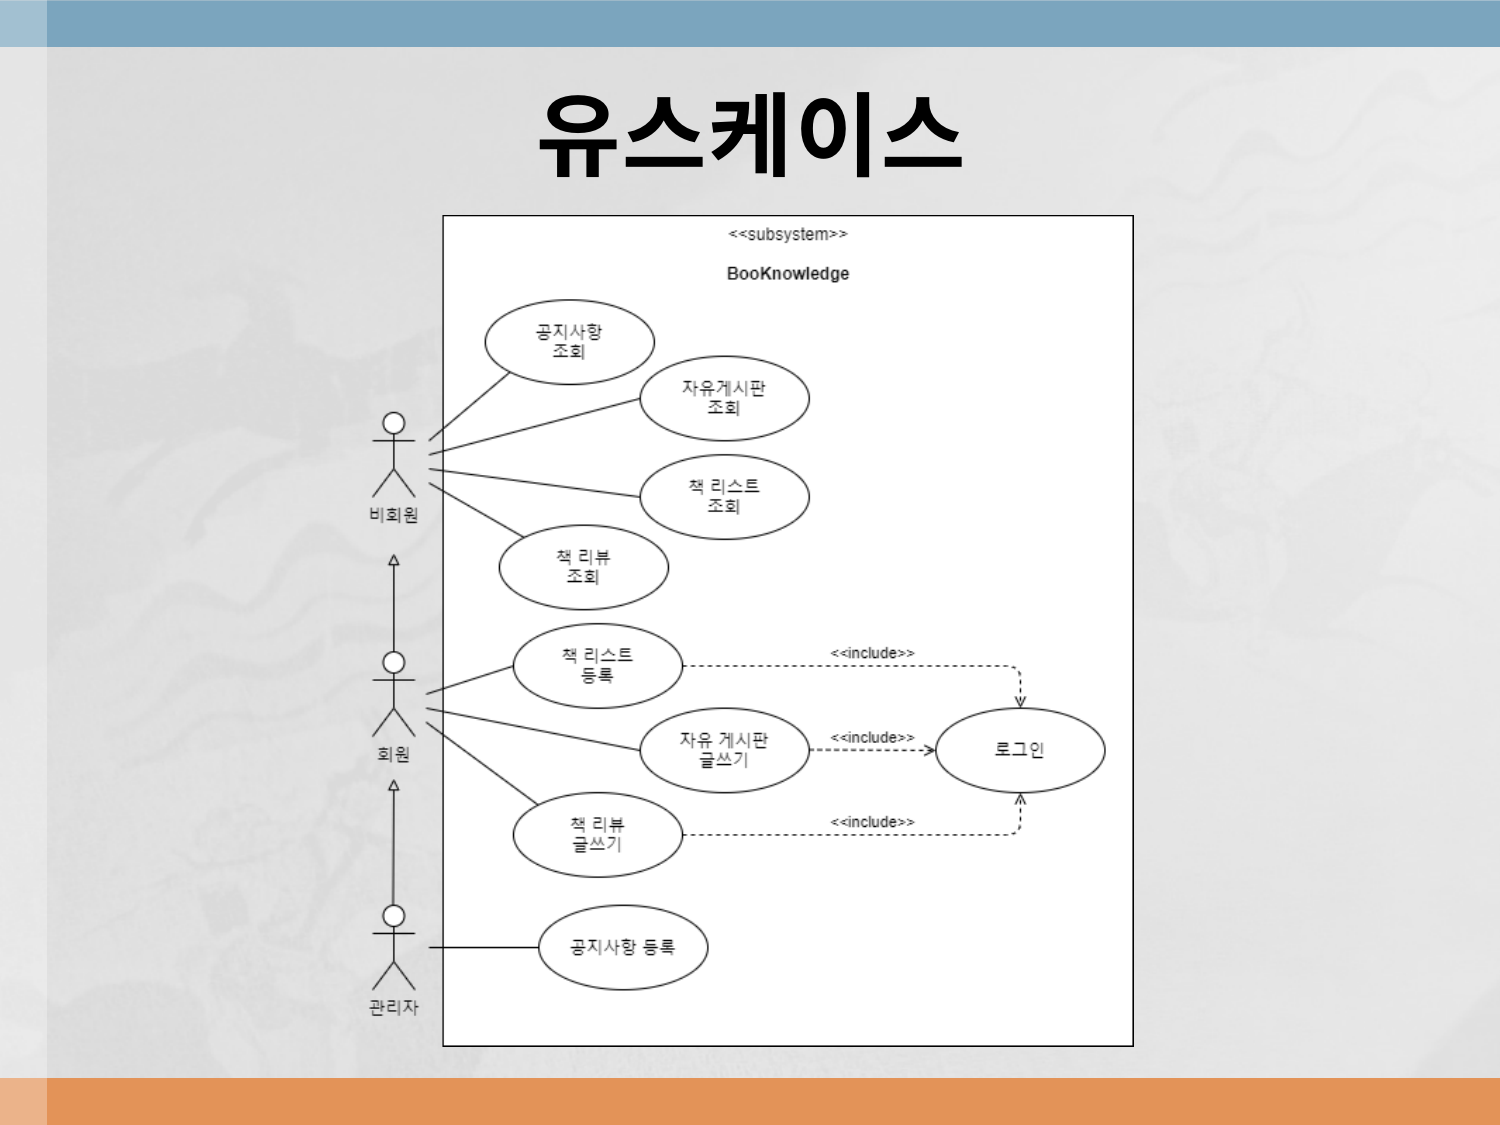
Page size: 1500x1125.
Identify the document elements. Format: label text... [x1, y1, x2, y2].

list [368, 215, 1134, 1047]
title 유스케이스 [49, 68, 1454, 197]
